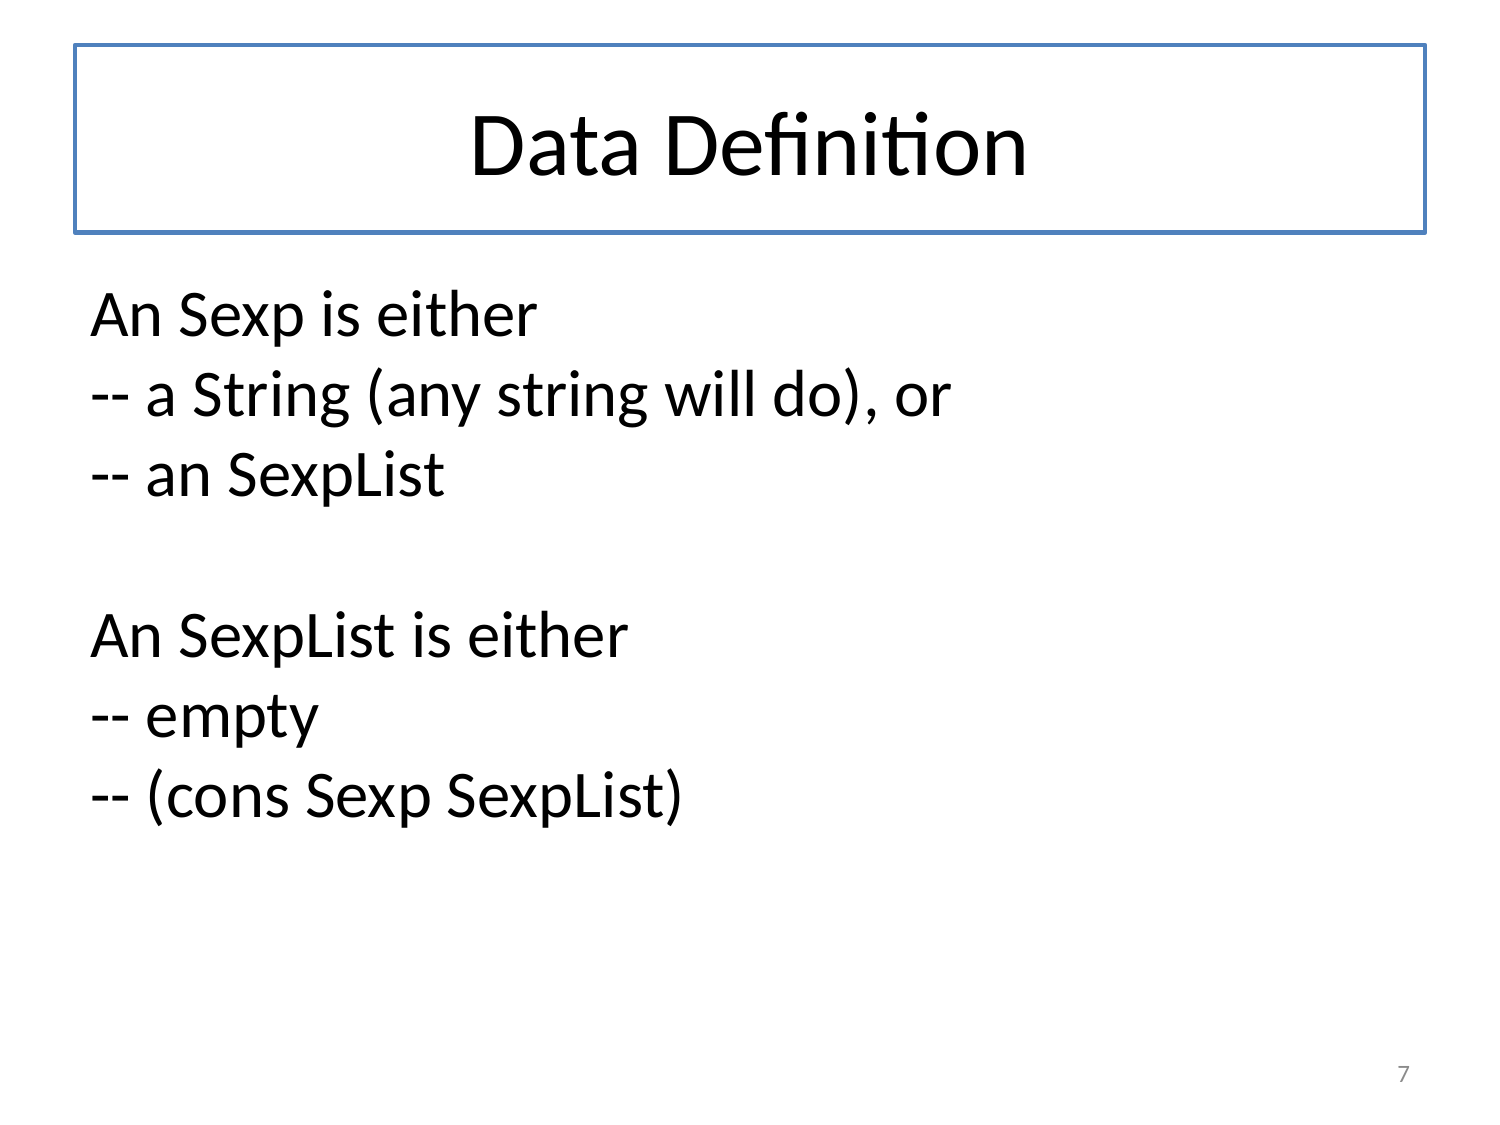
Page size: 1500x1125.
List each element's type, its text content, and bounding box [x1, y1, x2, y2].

slide_number 7 [1074, 1042, 1425, 1103]
list An Sexp is either -- a String (any string will do), or -- an SexpList An SexpList is either -- empty -- (cons Sexp SexpList) [75, 262, 1425, 1005]
title Data Definition [73, 43, 1427, 235]
